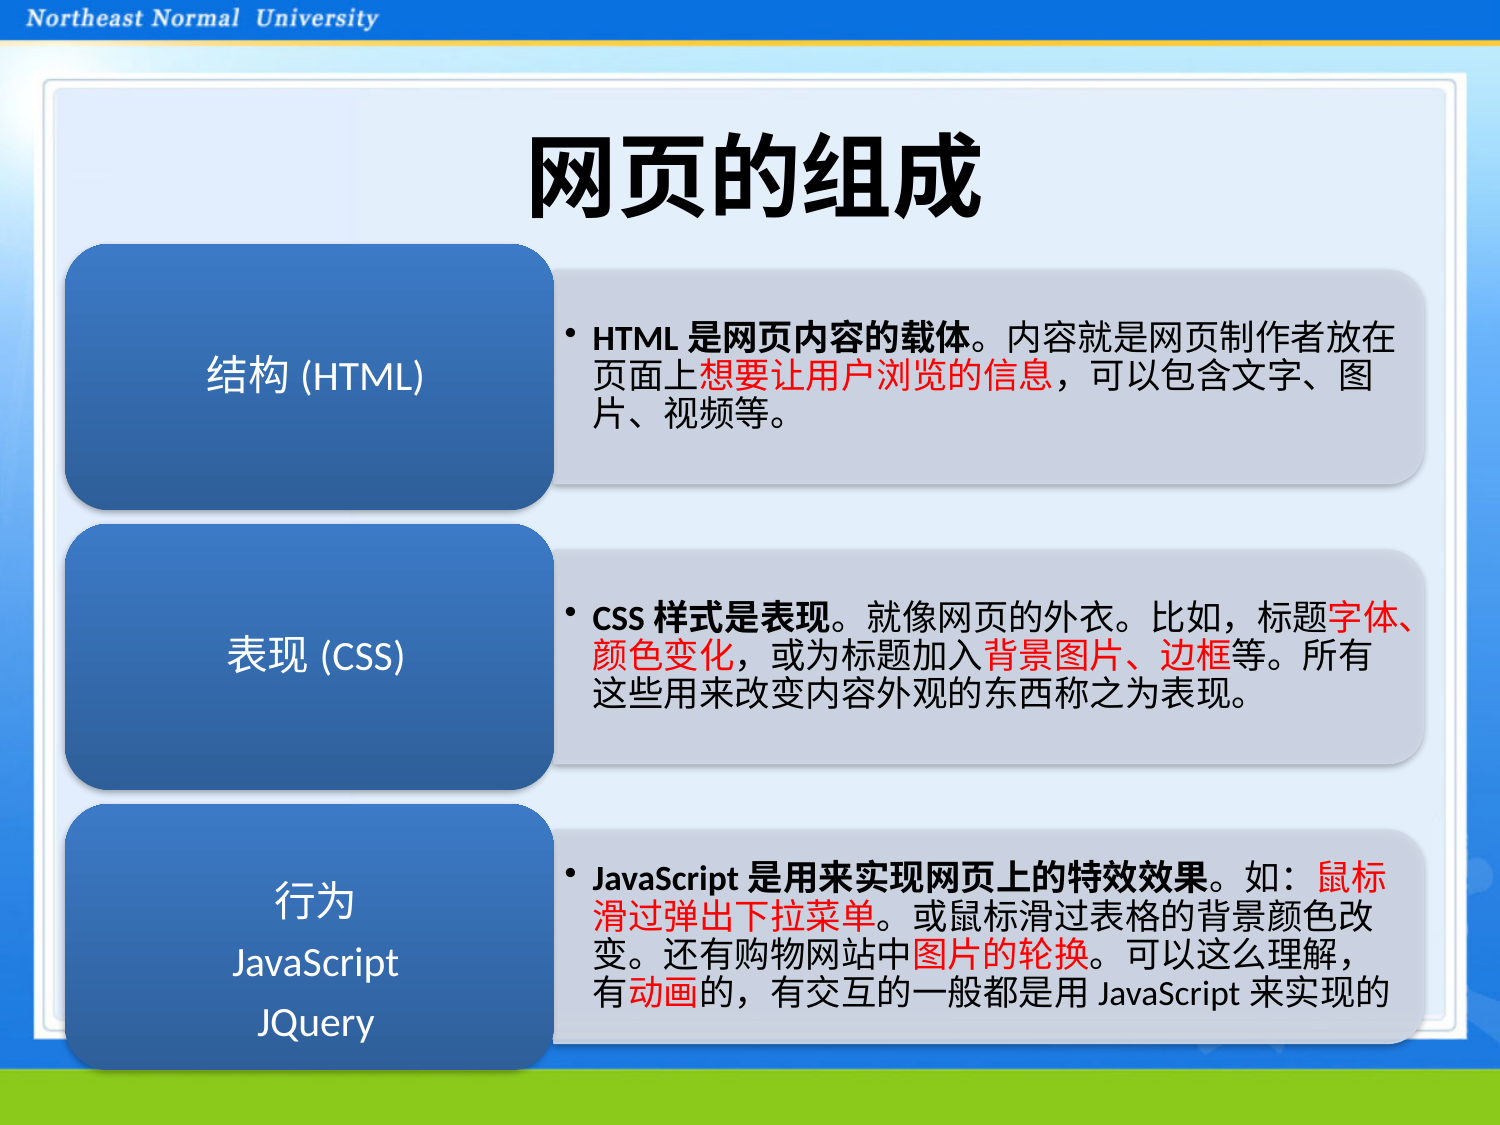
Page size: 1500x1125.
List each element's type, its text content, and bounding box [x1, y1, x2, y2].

picture [0, 0, 1500, 1125]
title 网页的组成 [123, 0, 1387, 238]
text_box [64, 243, 1424, 1071]
